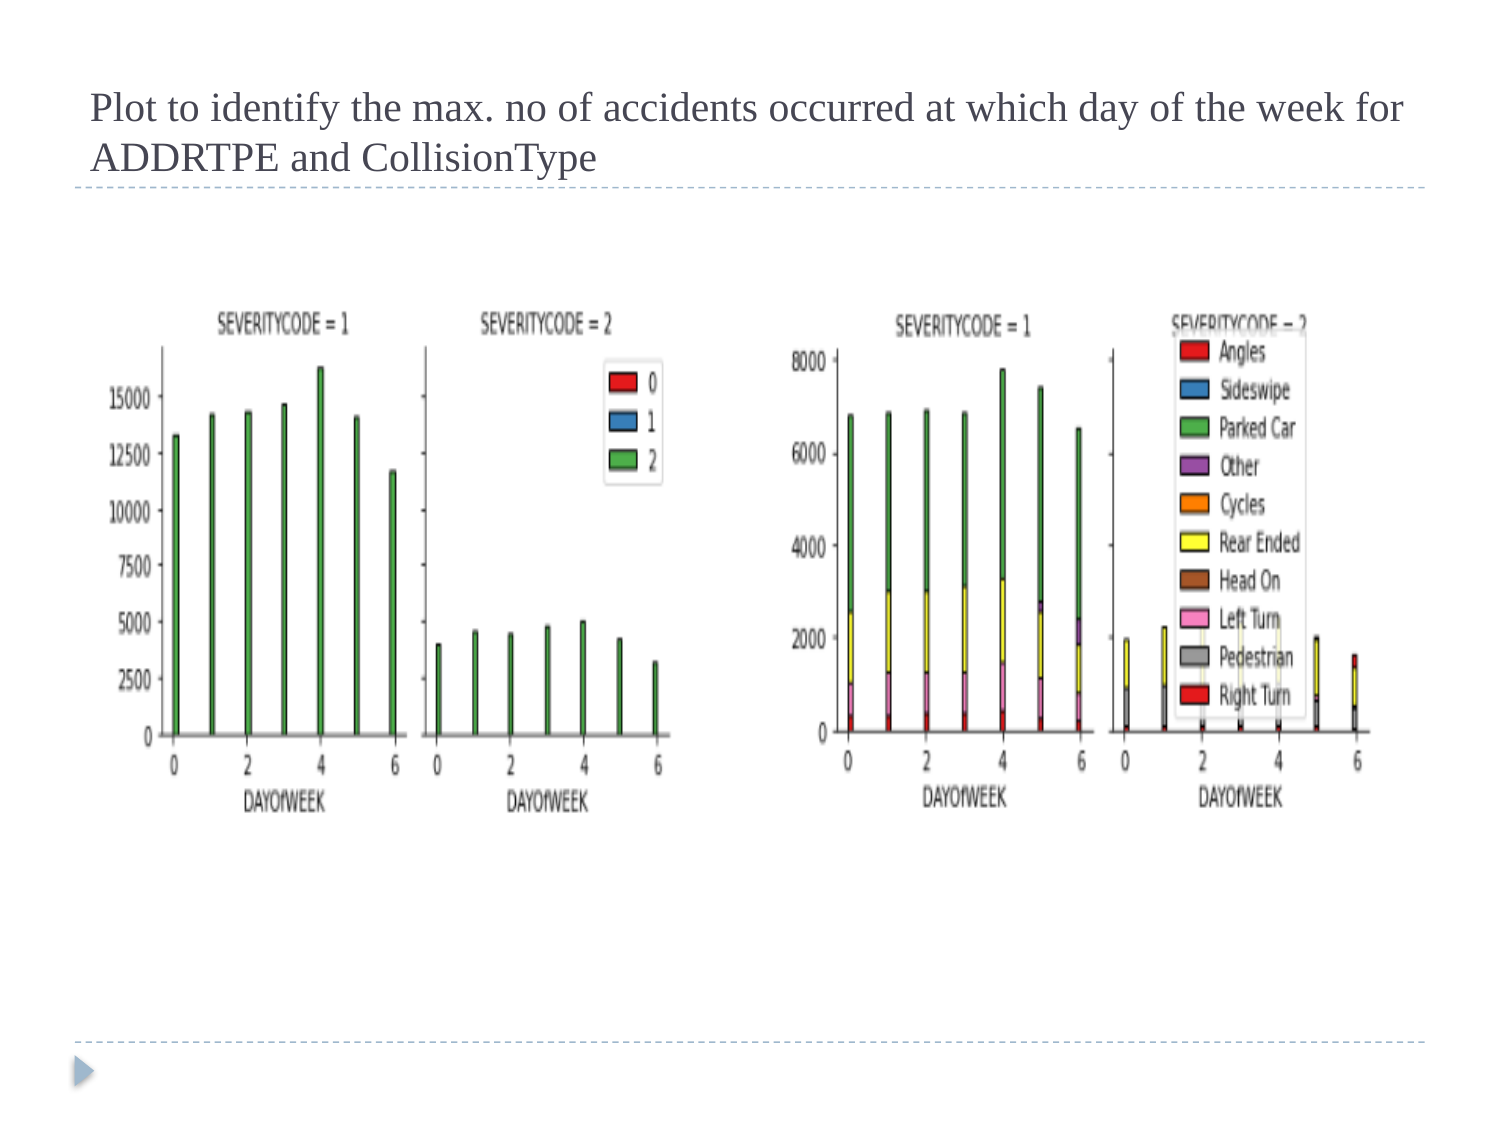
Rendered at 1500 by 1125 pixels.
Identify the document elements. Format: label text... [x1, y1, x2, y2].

title Plot to identify the max. no of accidents occurred at which day of the week for ADDRTPE and CollisionType [75, 37, 1425, 188]
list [768, 287, 1415, 826]
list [74, 287, 739, 851]
